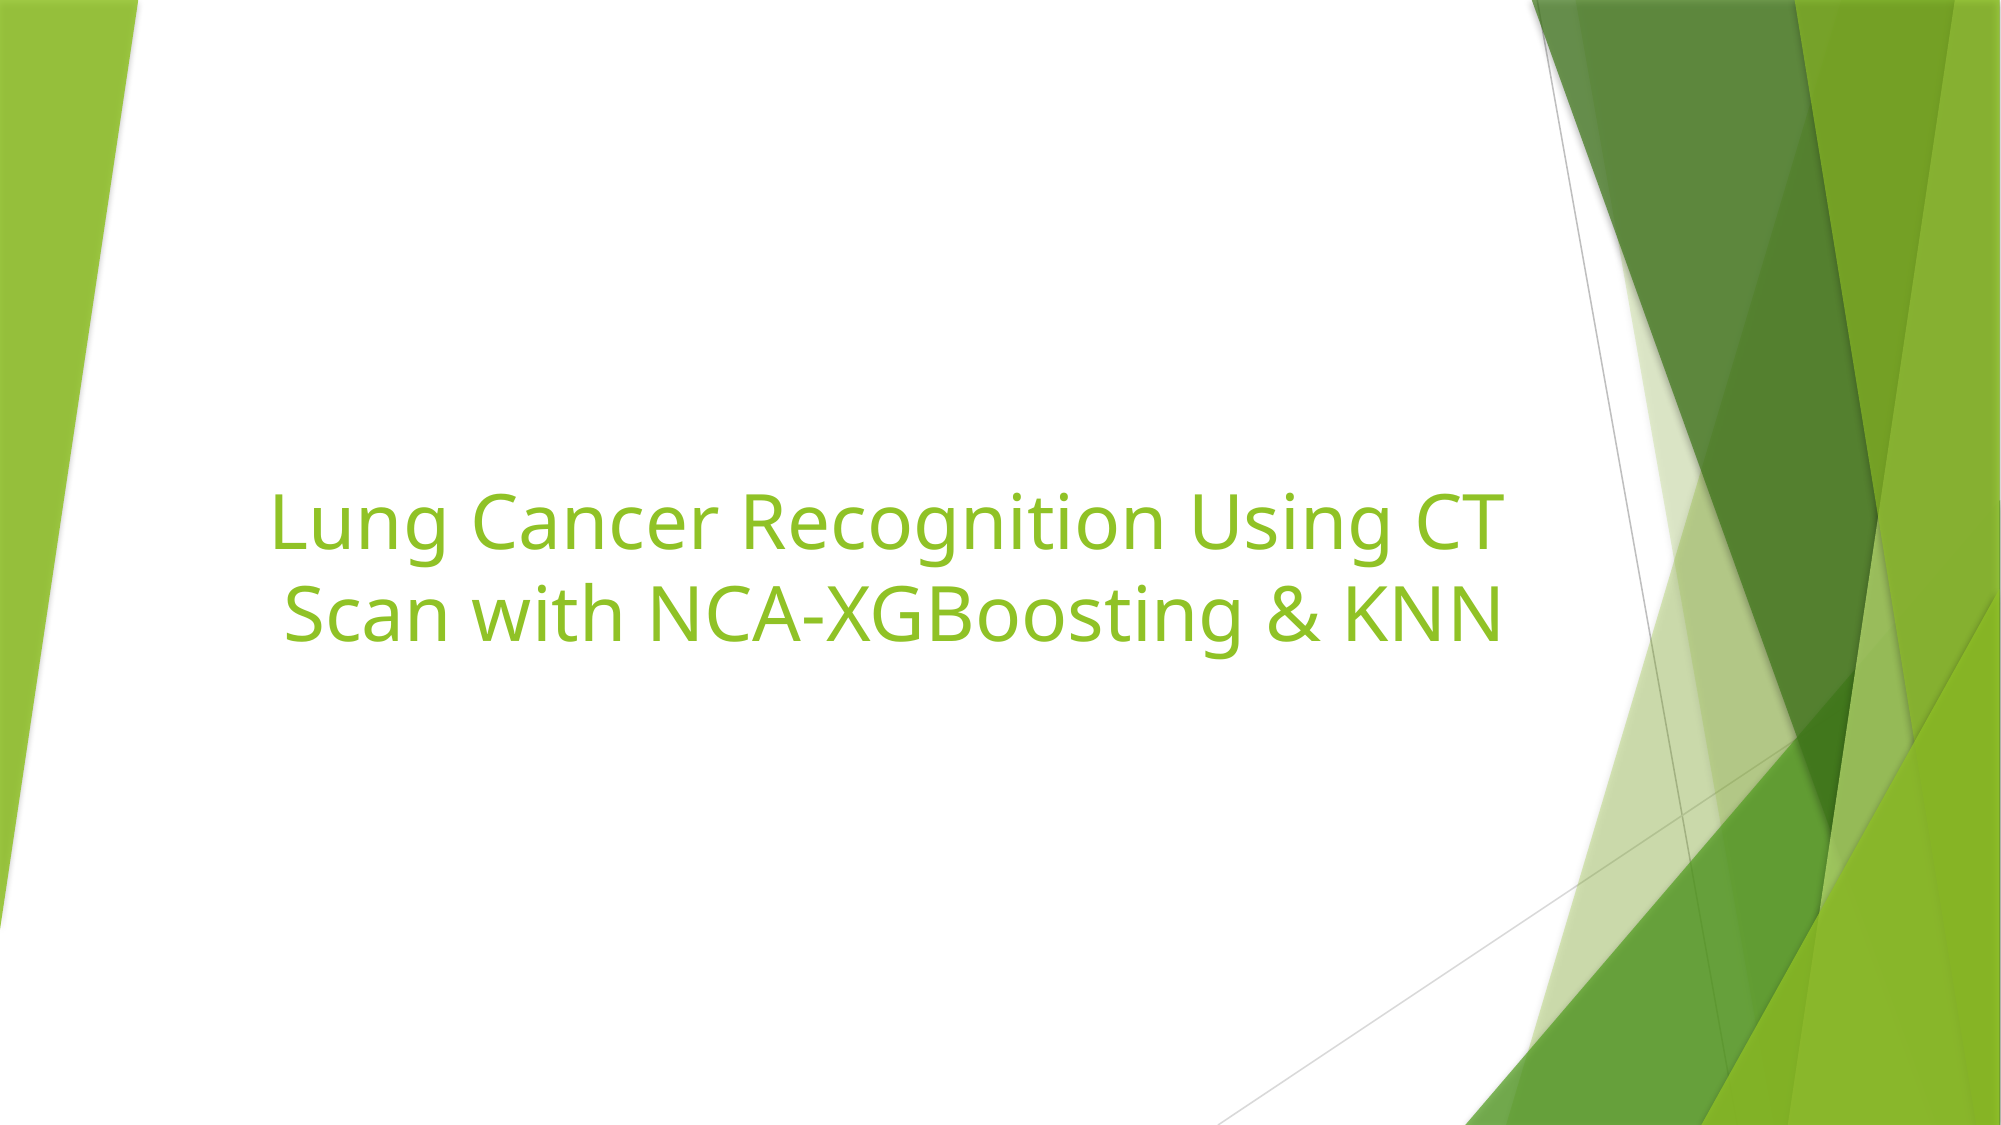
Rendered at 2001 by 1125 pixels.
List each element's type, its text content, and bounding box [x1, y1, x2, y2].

title Lung Cancer Recognition Using CT Scan with NCA-XGBoosting & KNN [247, 394, 1522, 665]
